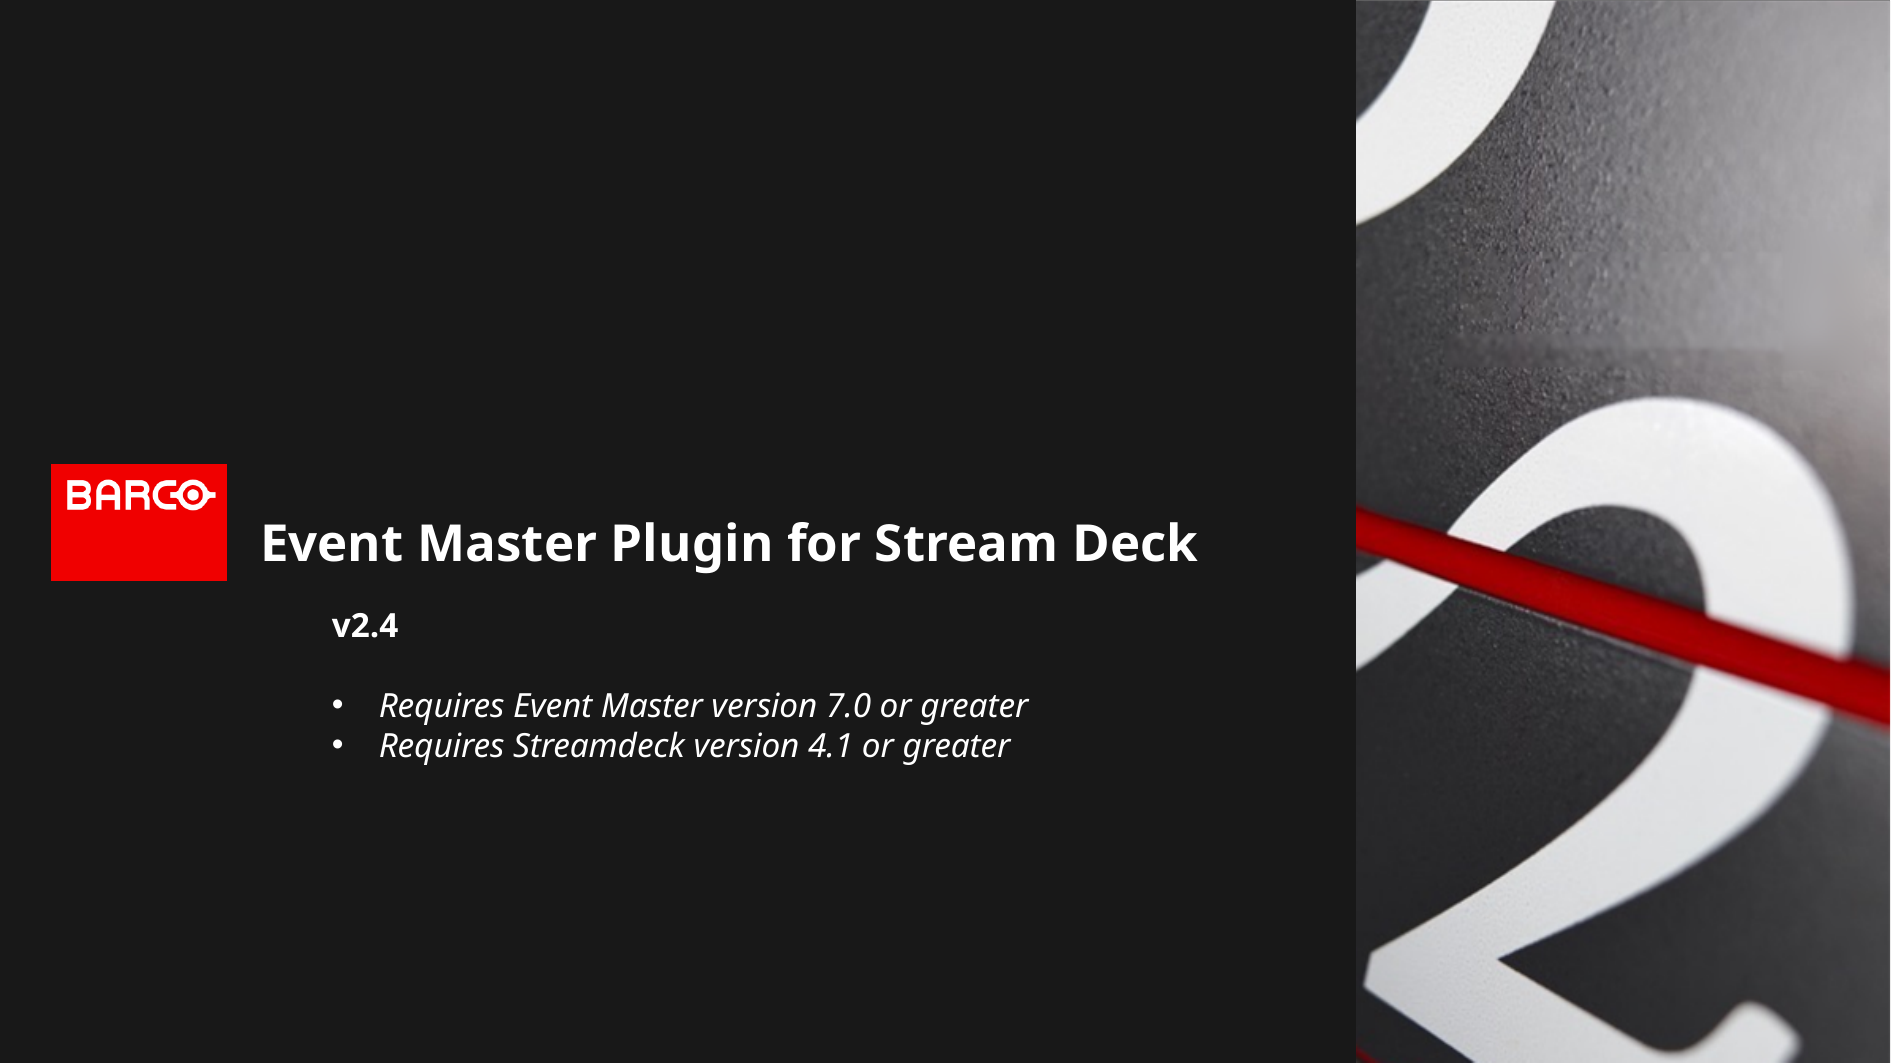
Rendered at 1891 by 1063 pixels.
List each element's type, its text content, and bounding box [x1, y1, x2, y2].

text_box v2.4 Requires Event Master version 7.0 or greater Requires Streamdeck version 4.1 or greater [317, 596, 1045, 771]
picture [51, 464, 227, 581]
text_box Event Master Plugin for Stream Deck [259, 516, 1355, 573]
picture [1355, 0, 1891, 1063]
